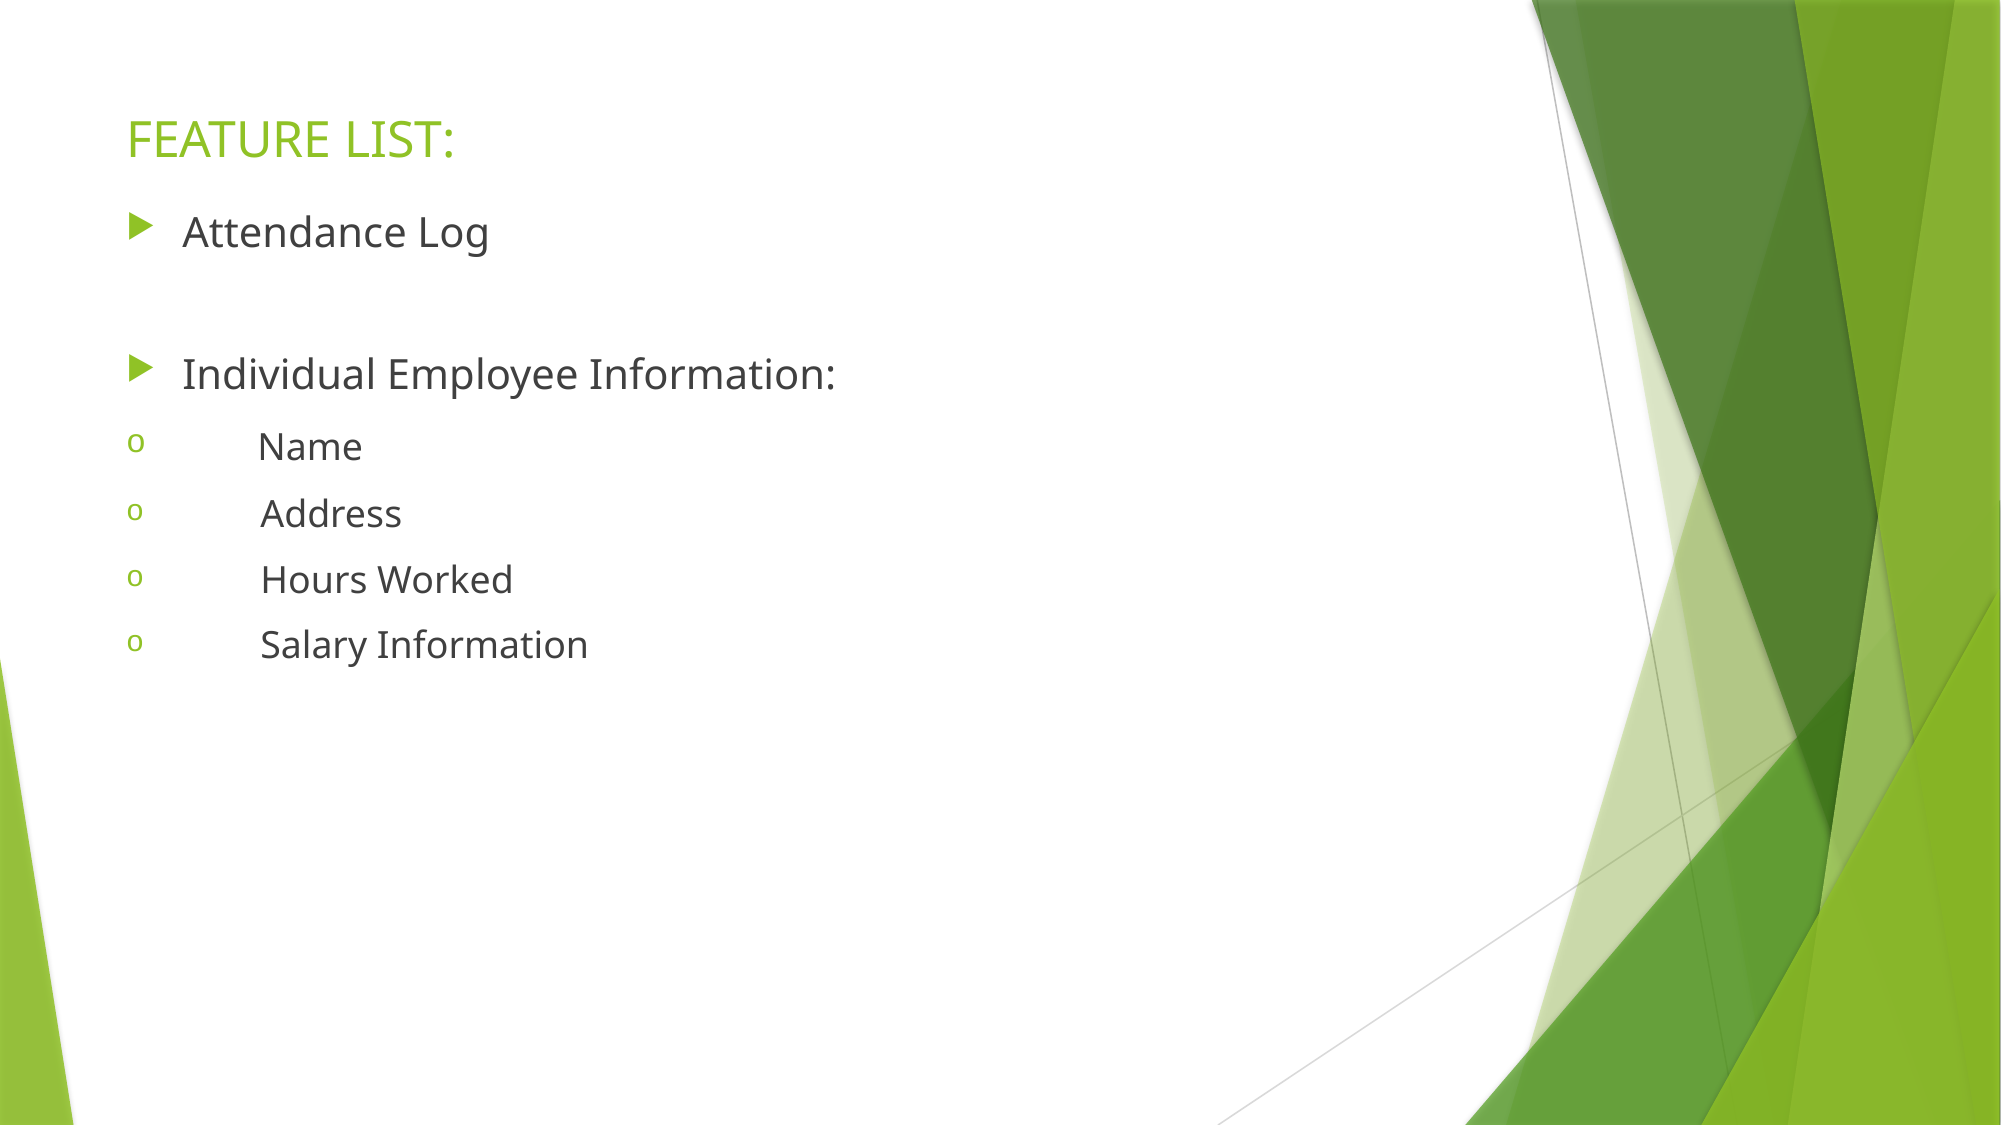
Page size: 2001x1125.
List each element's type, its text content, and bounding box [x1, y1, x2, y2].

list Attendance Log Individual Employee Information: Name Address Hours Worked Salary Information [111, 198, 1522, 992]
title FEATURE LIST: [111, 99, 1522, 182]
